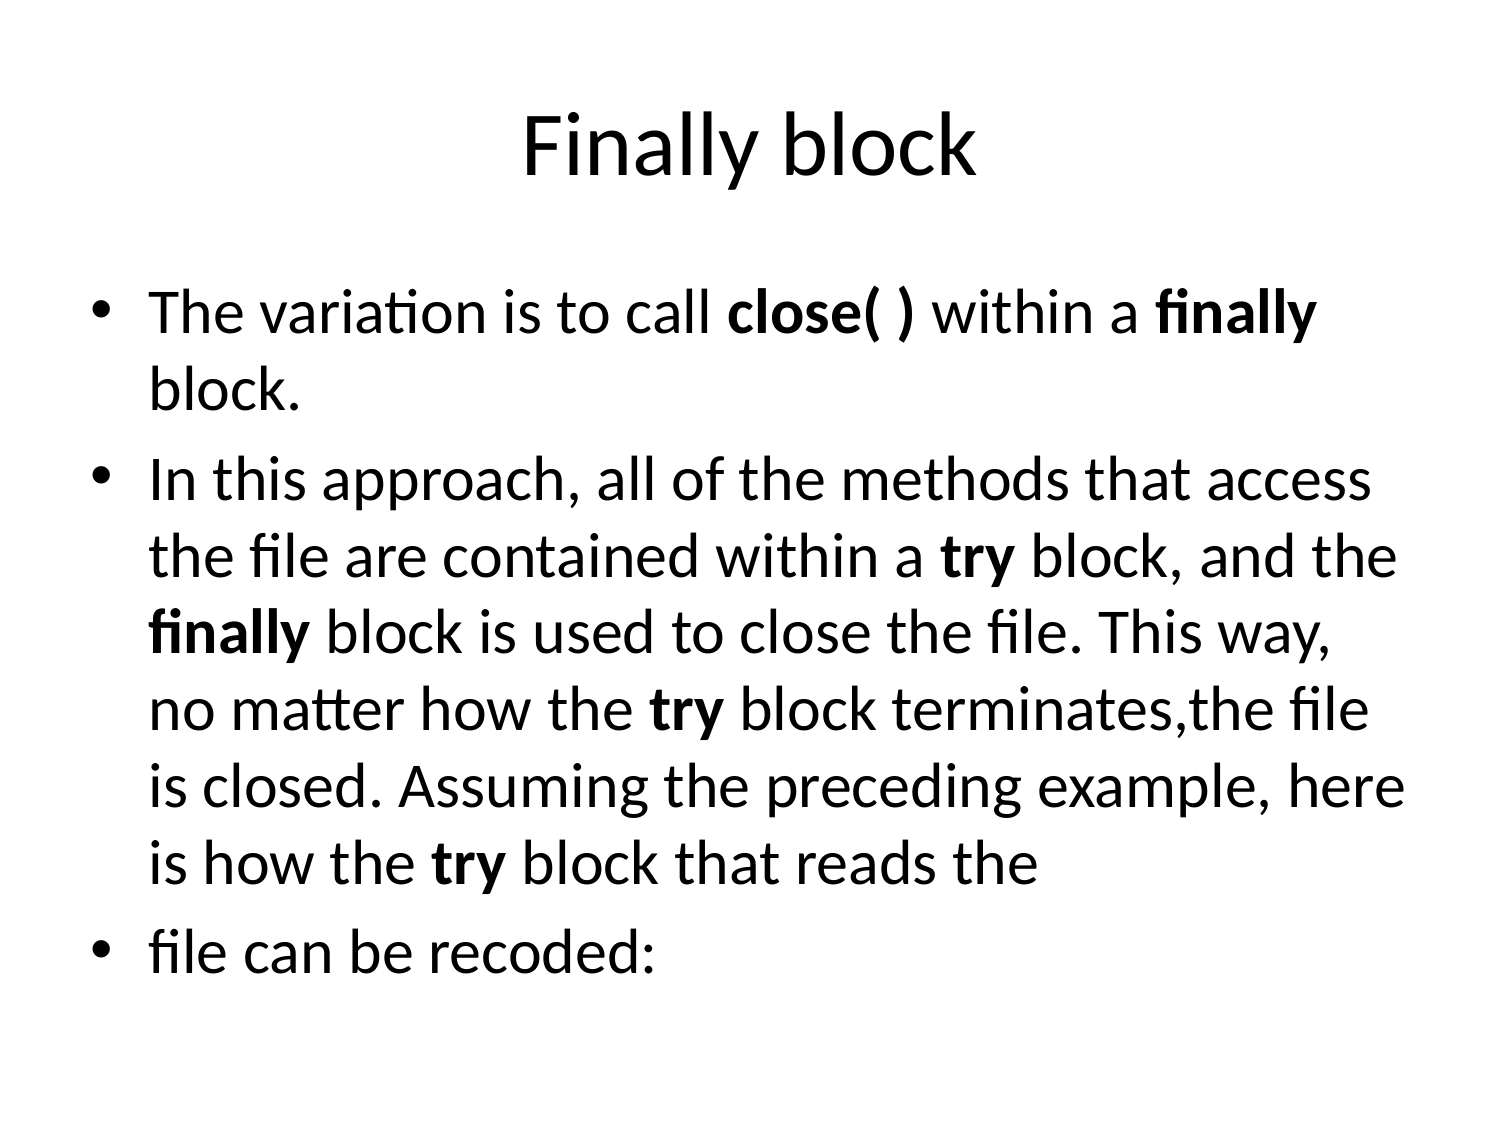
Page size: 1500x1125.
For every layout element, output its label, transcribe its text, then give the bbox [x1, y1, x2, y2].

list The variation is to call close( ) within a finally block. In this approach, all of the methods that access the file are contained within a try block, and the finally block is used to close the file. This way, no matter how the try block terminates,the file is closed. Assuming the preceding example, here is how the try block that reads the file can be recoded: [75, 262, 1425, 1005]
title Finally block [75, 45, 1425, 233]
